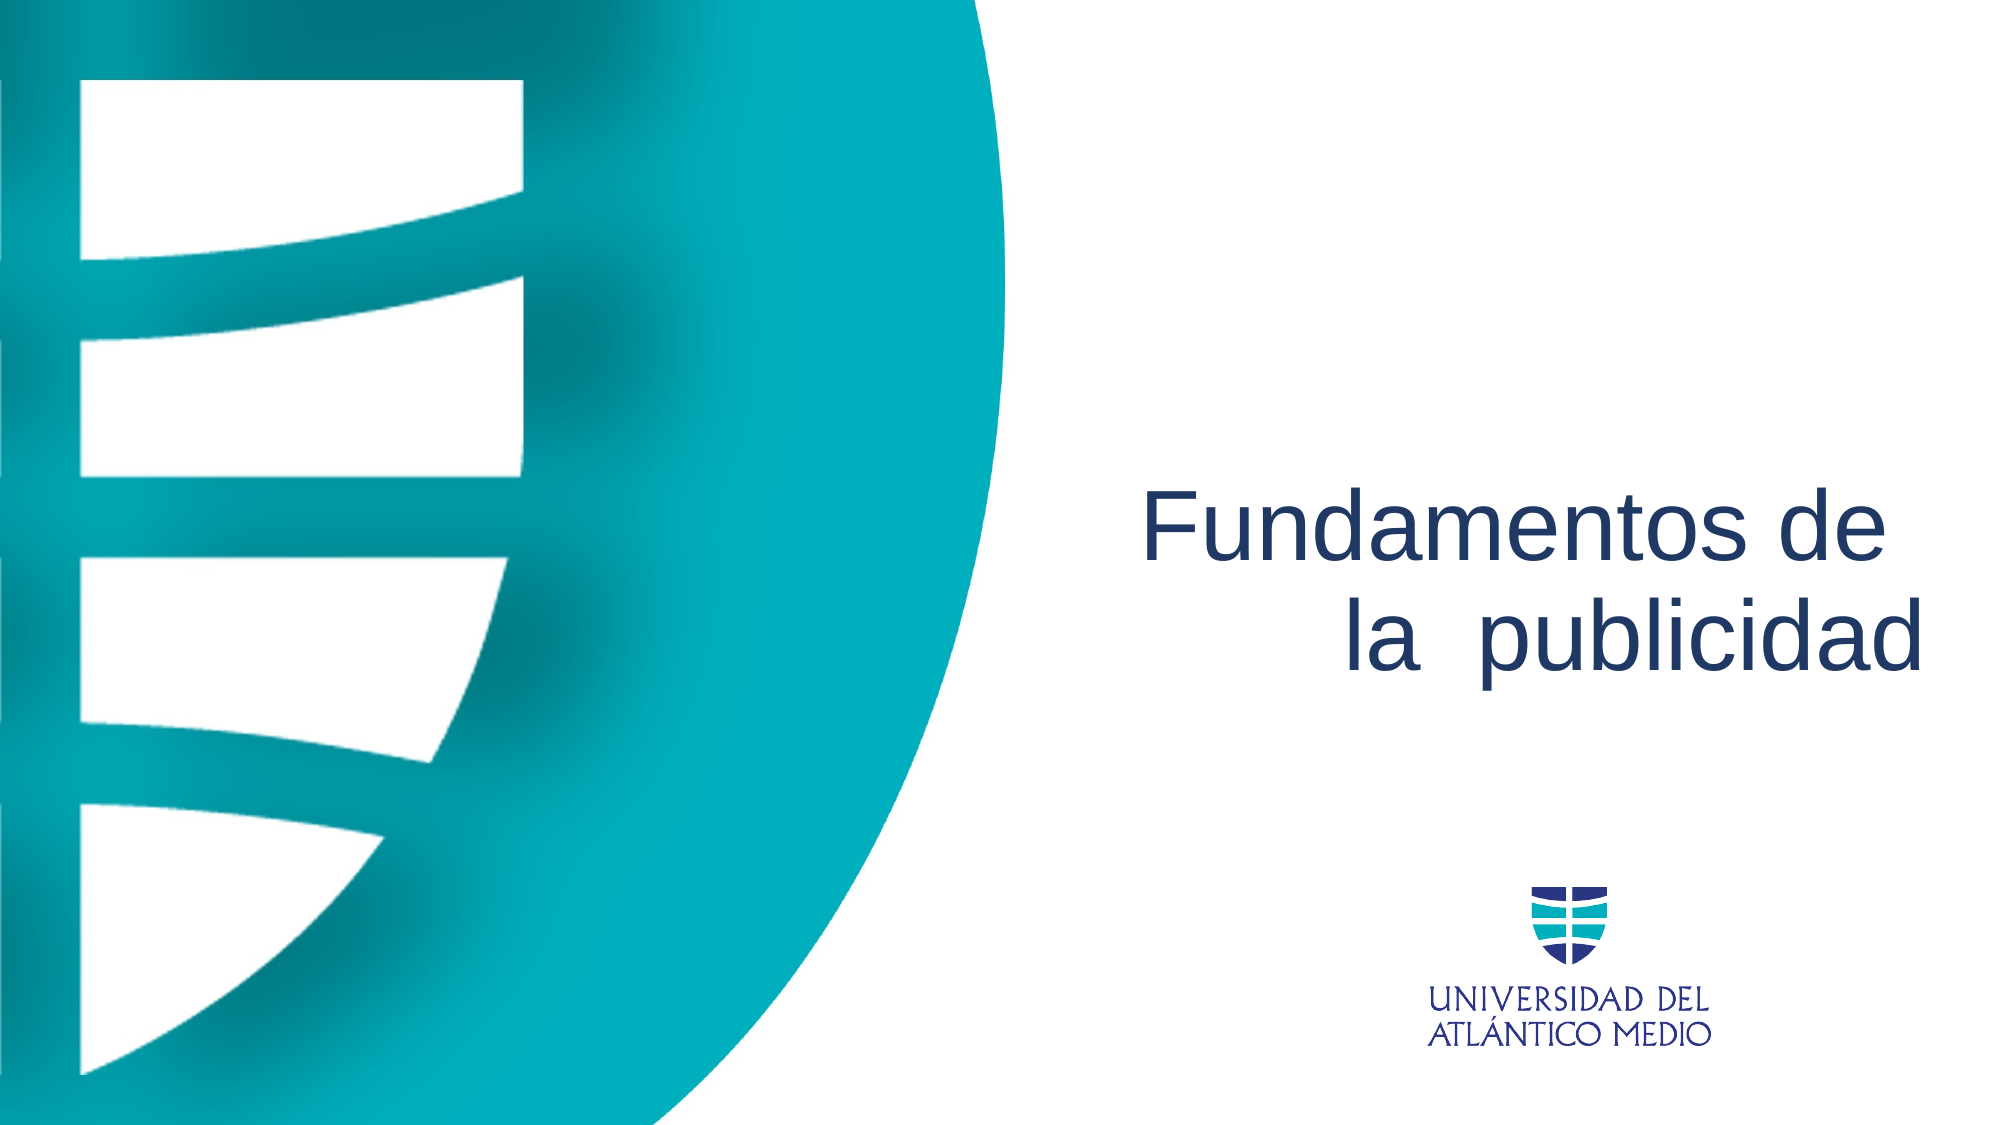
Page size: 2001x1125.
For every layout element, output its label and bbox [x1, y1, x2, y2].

text_box [0, 0, 2000, 1125]
